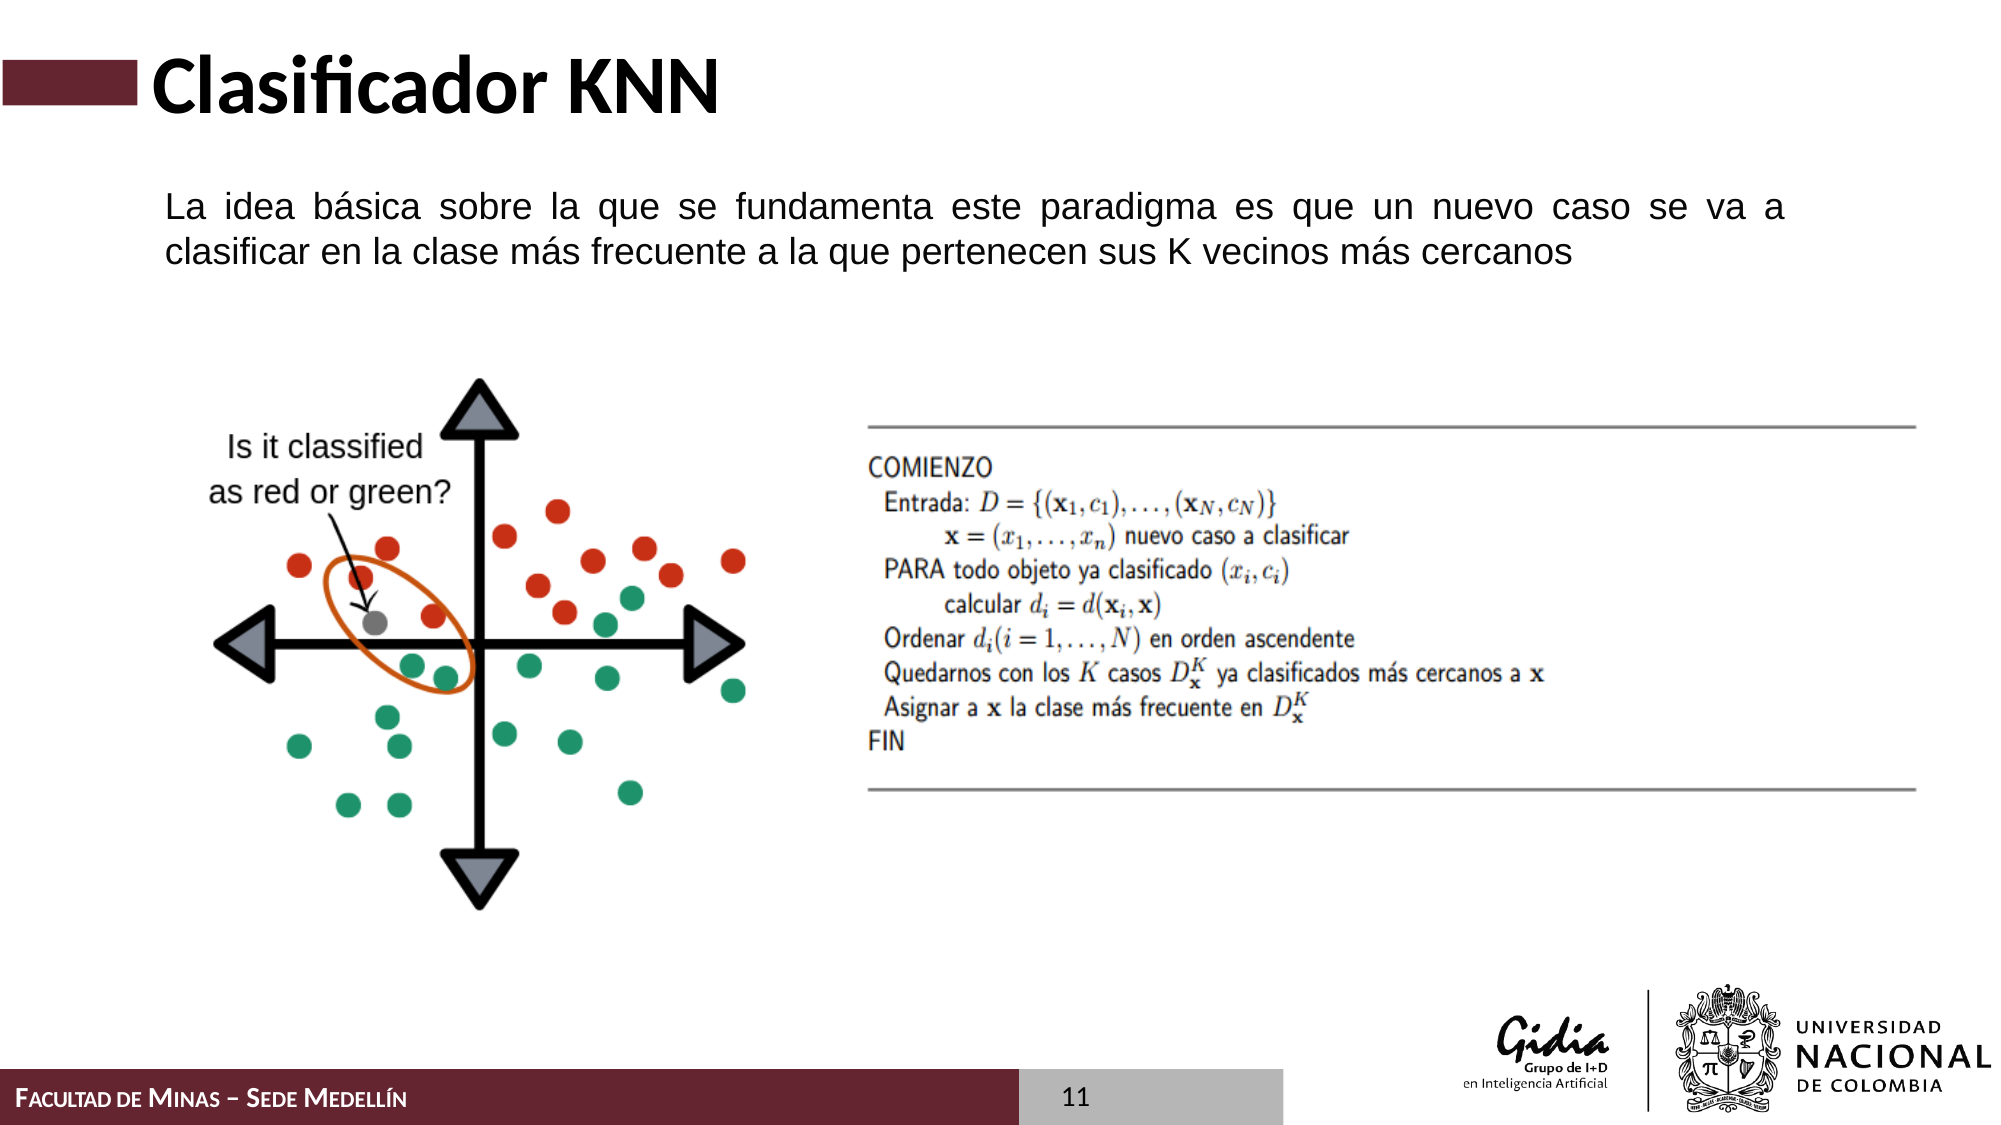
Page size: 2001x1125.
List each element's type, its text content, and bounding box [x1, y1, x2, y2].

footer FACULTAD DE MINAS – SEDE MEDELLÍN [12, 1083, 418, 1125]
slide_number 11 [1056, 1082, 1095, 1125]
title Clasificador KNN [150, 27, 812, 174]
picture [1463, 983, 1992, 1113]
text_box La idea básica sobre la que se fundamenta este paradigma es que un nuevo caso se va a clasificar en la clase más frecuente a la que pertenecen sus K vecinos más cercanos [150, 174, 1800, 280]
picture [147, 312, 1987, 977]
